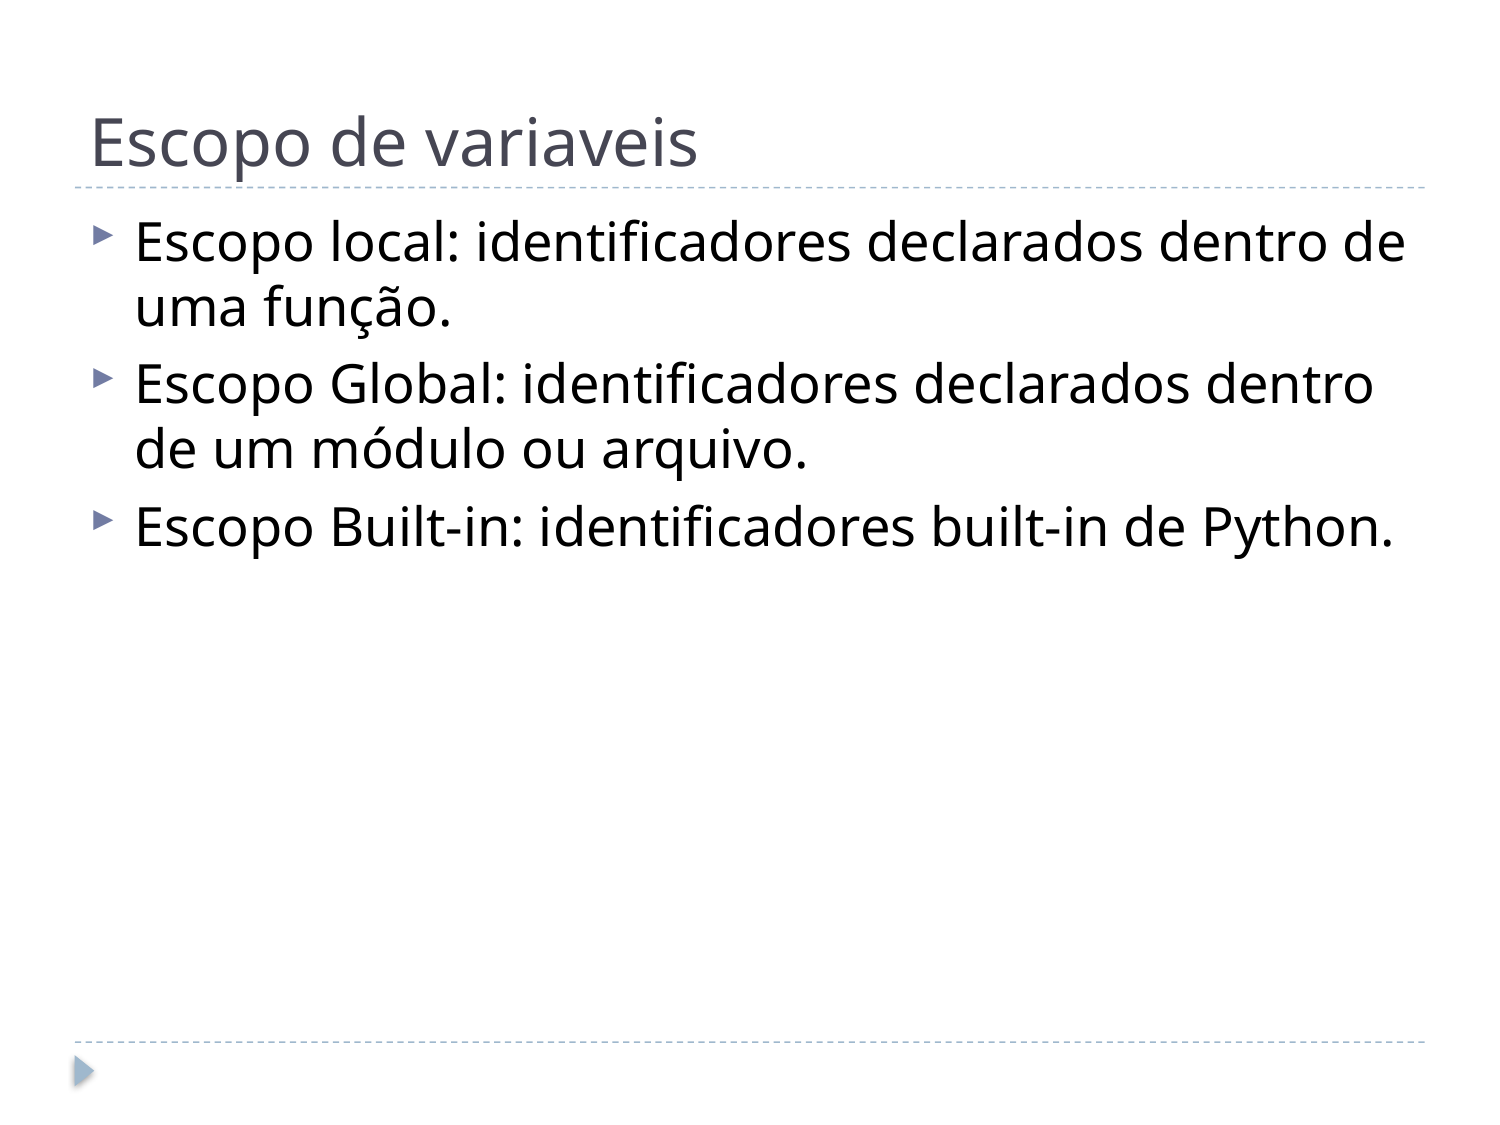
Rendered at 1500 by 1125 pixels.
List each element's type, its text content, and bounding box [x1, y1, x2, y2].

title Escopo de variaveis [75, 24, 1425, 188]
list Escopo local: identificadores declarados dentro de uma função. Escopo Global: identificadores declarados dentro de um módulo ou arquivo. Escopo Built-in: identificadores built-in de Python. [75, 200, 1425, 1010]
